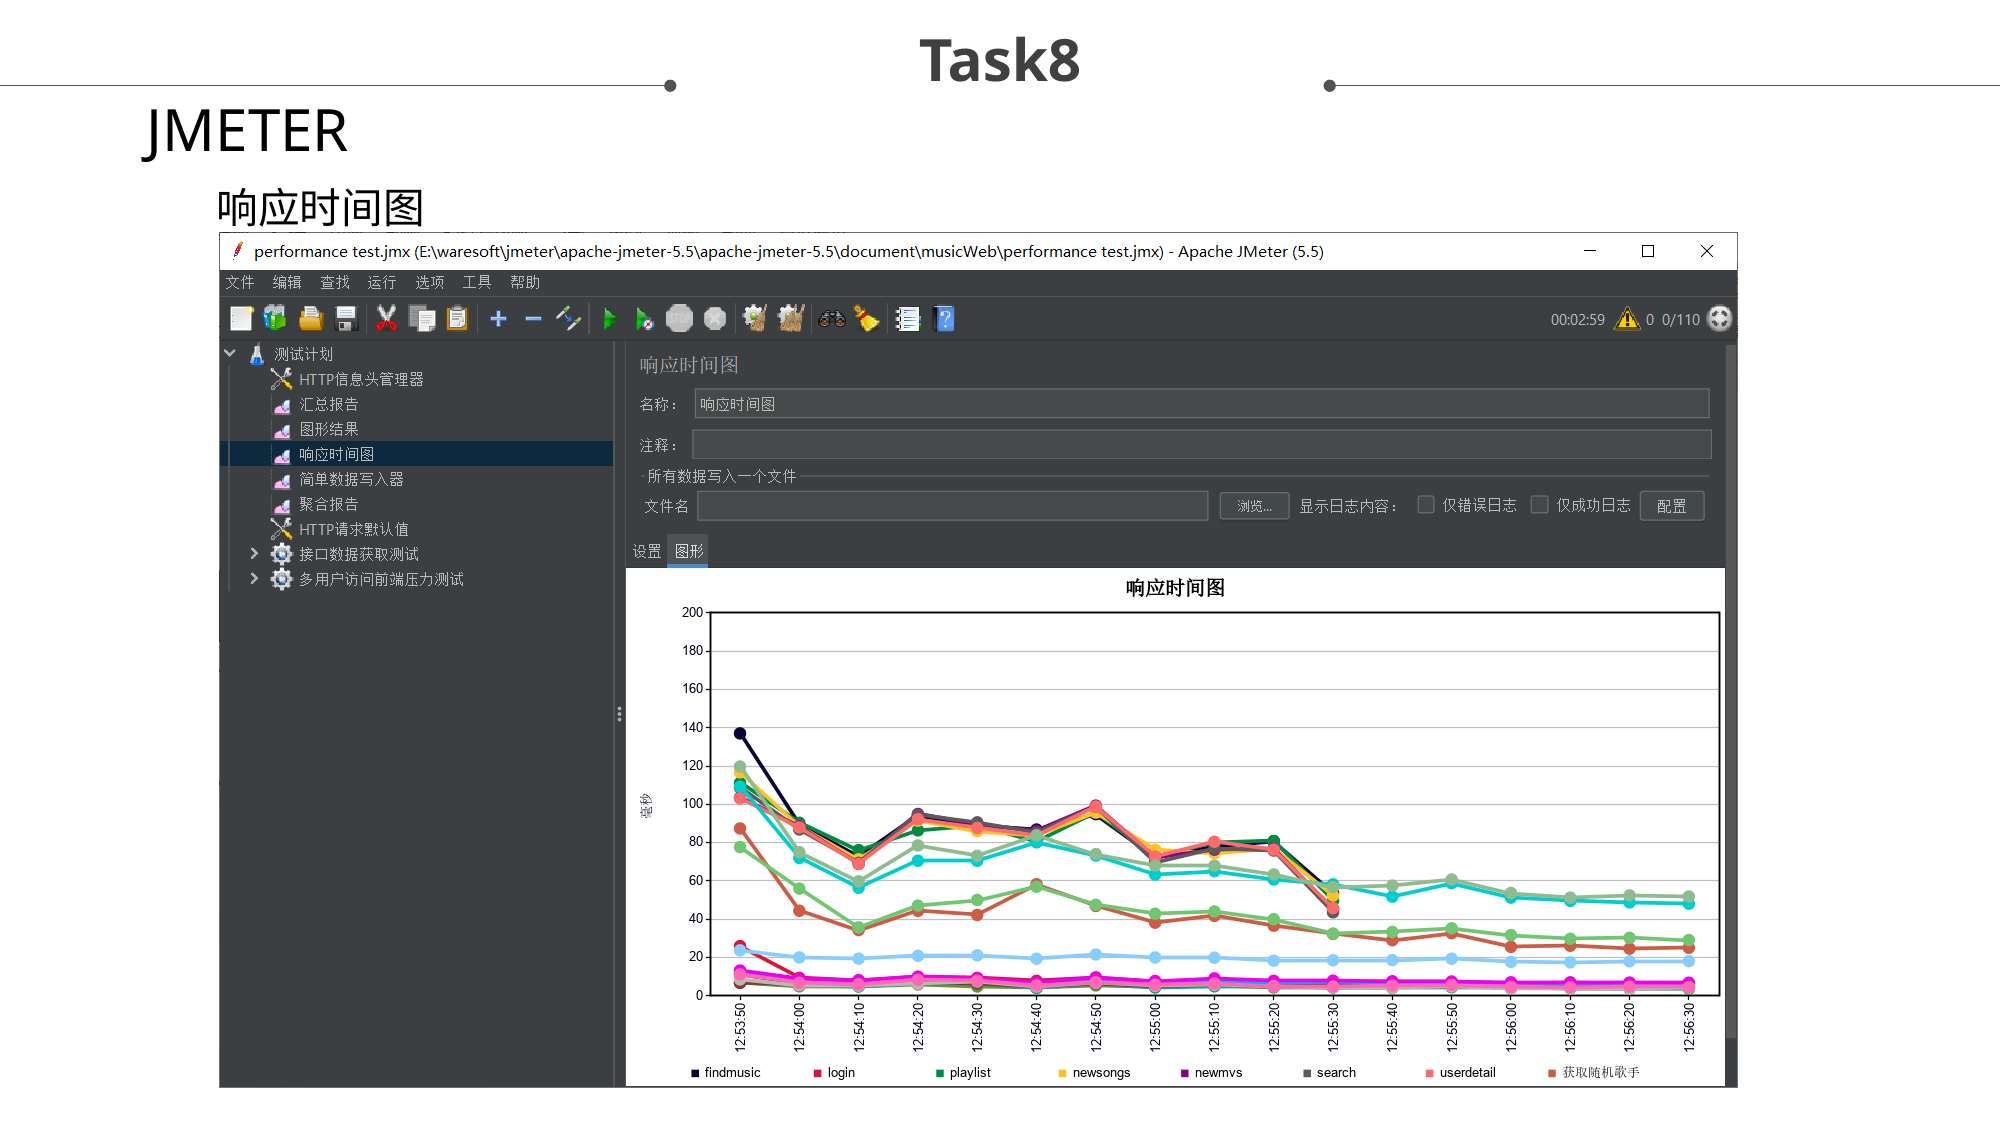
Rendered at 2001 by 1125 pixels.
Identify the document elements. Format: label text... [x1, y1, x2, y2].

text_box 响应时间图 [201, 149, 466, 239]
text_box Task8 [37, 31, 1963, 95]
picture [219, 232, 1738, 1088]
text_box JMETER [132, 95, 799, 171]
